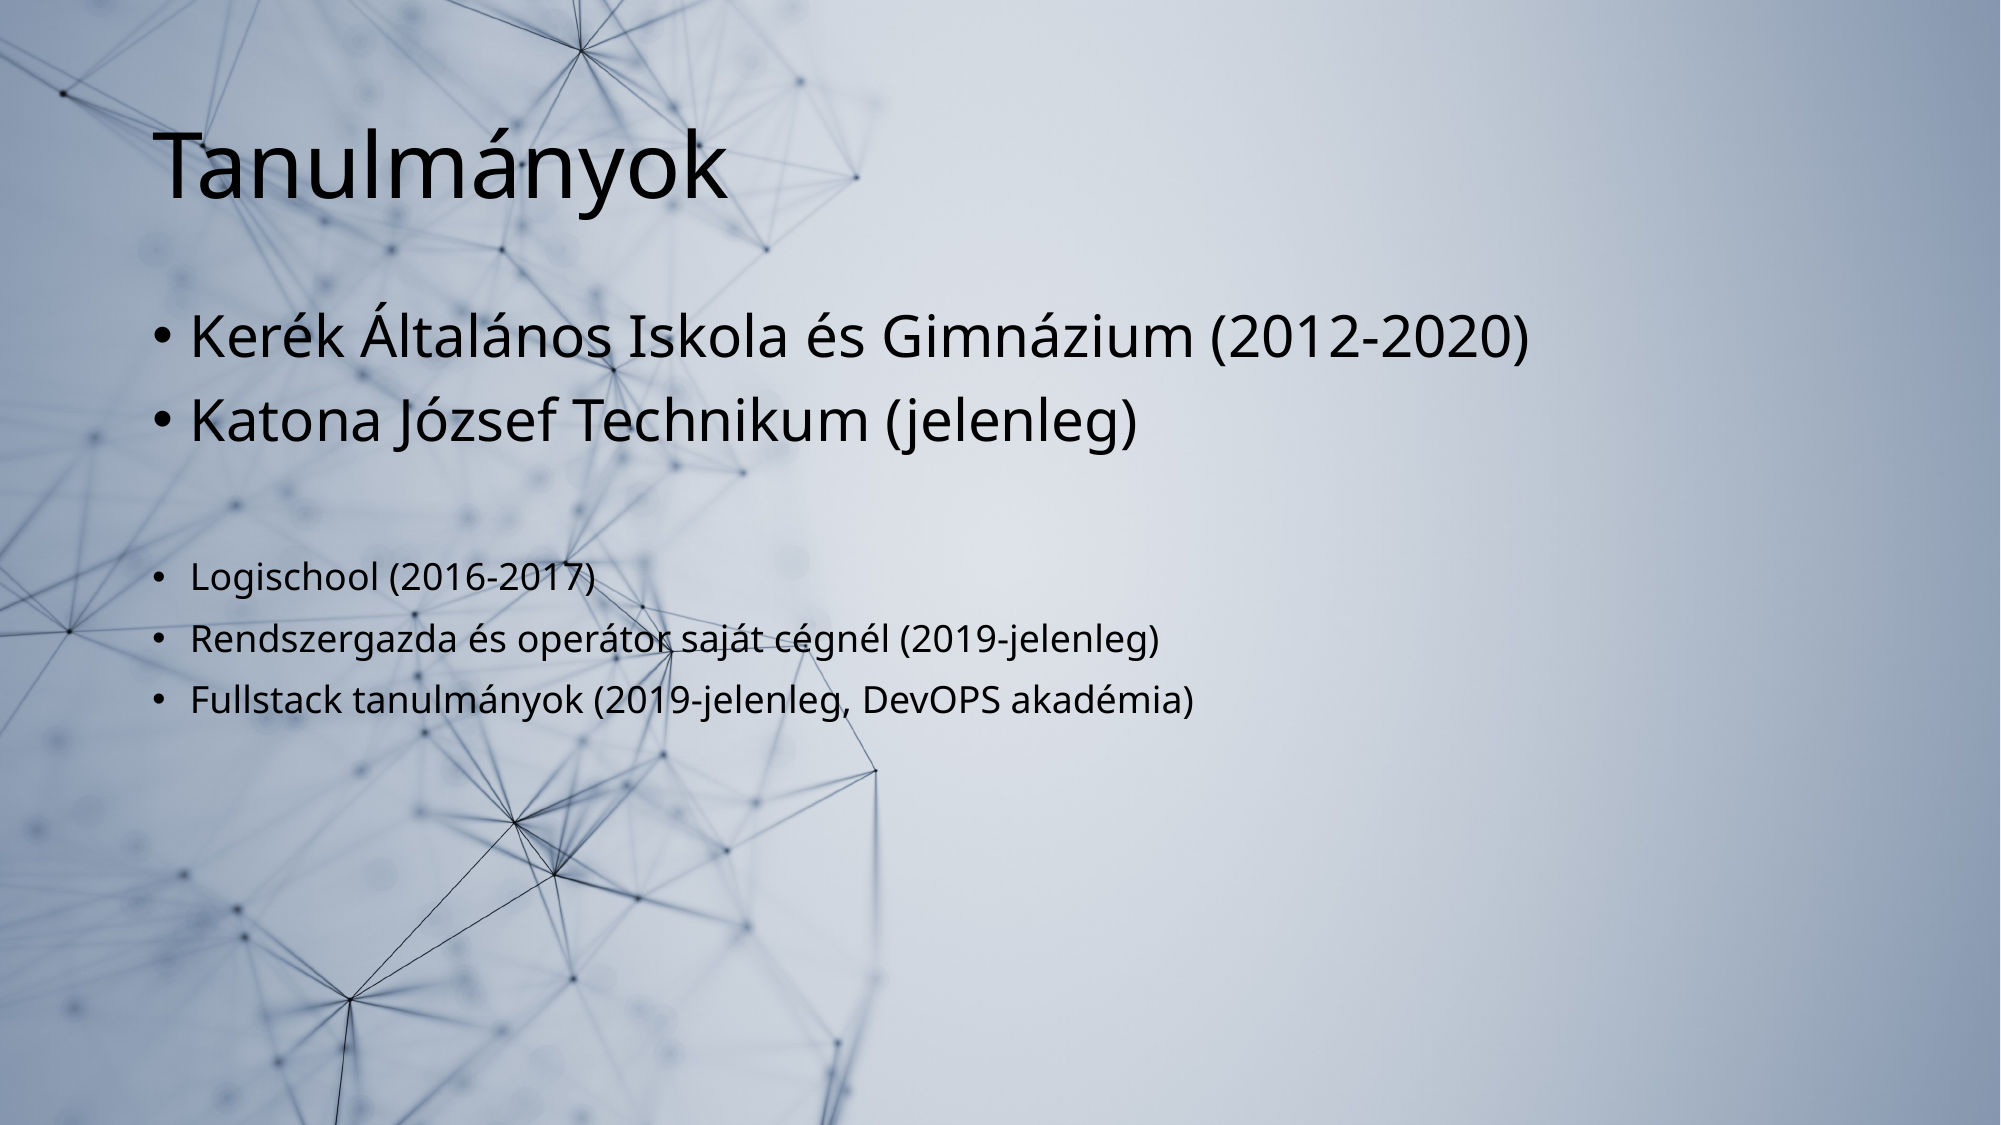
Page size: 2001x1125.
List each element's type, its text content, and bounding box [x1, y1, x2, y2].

list Kerék Általános Iskola és Gimnázium (2012-2020) Katona József Technikum (jelenleg) Logischool (2016-2017) Rendszergazda és operátor saját cégnél (2019-jelenleg) Fullstack tanulmányok (2019-jelenleg, DevOPS akadémia) [137, 299, 1863, 1014]
picture [0, 0, 2001, 1125]
title Tanulmányok [137, 59, 1863, 278]
